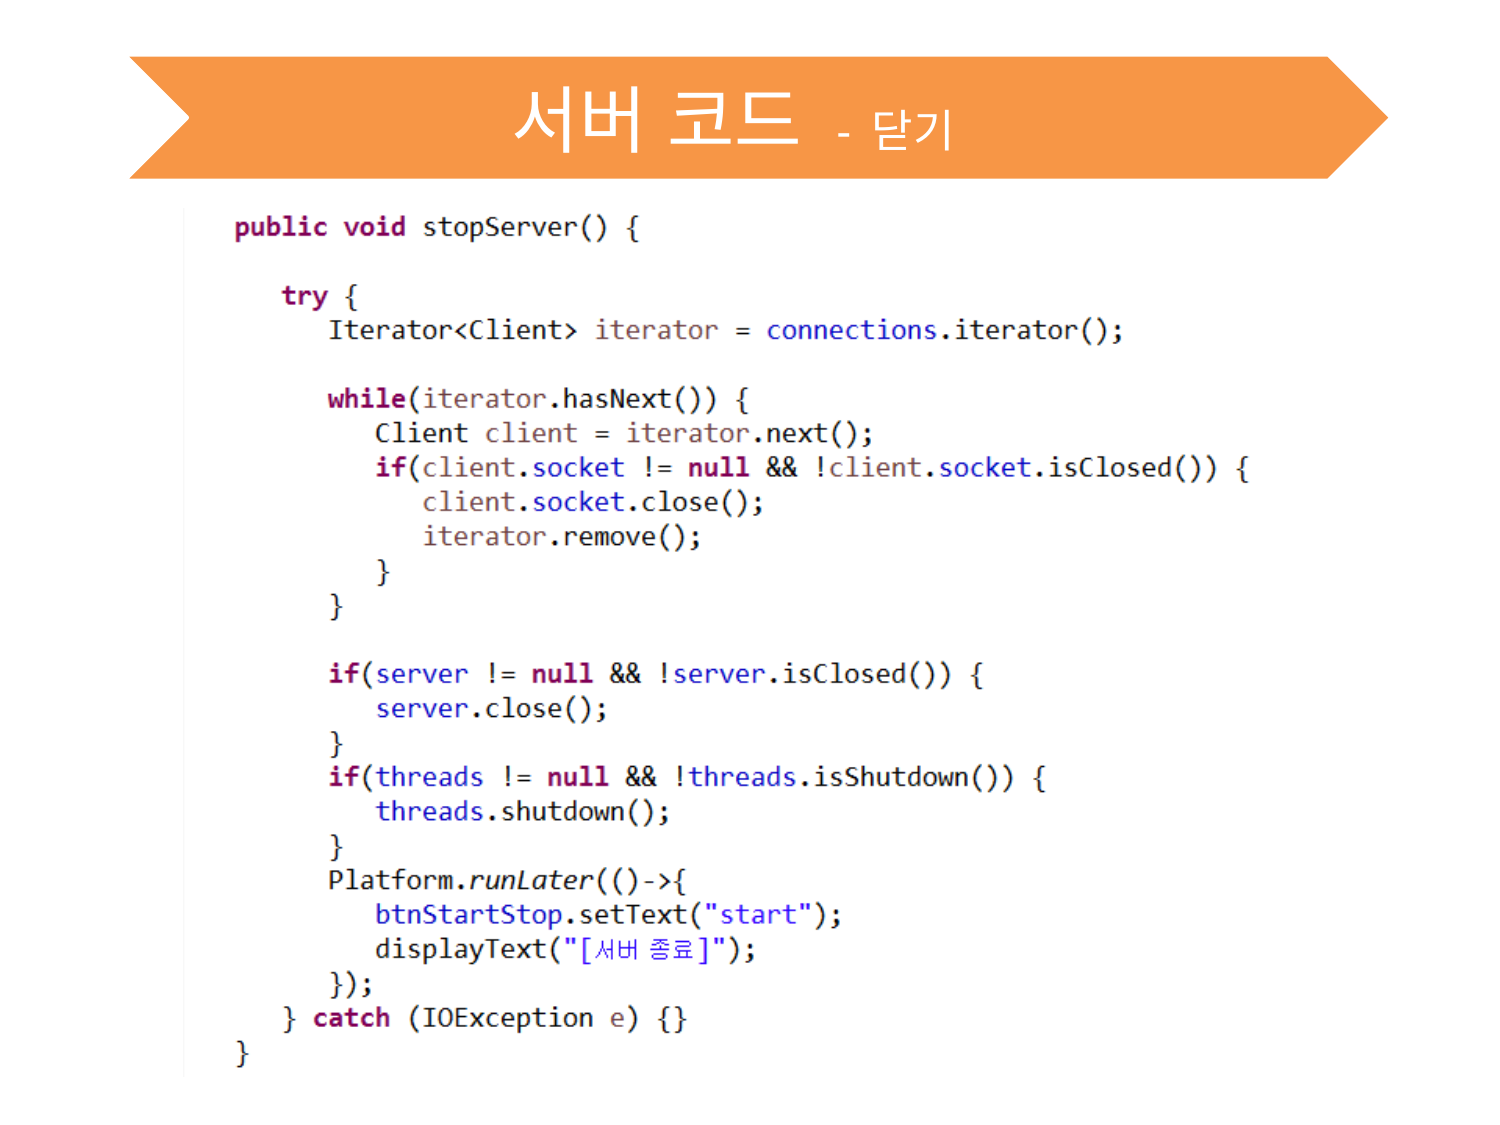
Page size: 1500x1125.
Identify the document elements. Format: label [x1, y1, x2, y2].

picture [182, 207, 1265, 1078]
text_box [99, 69, 1451, 258]
text_box [123, 54, 1392, 181]
